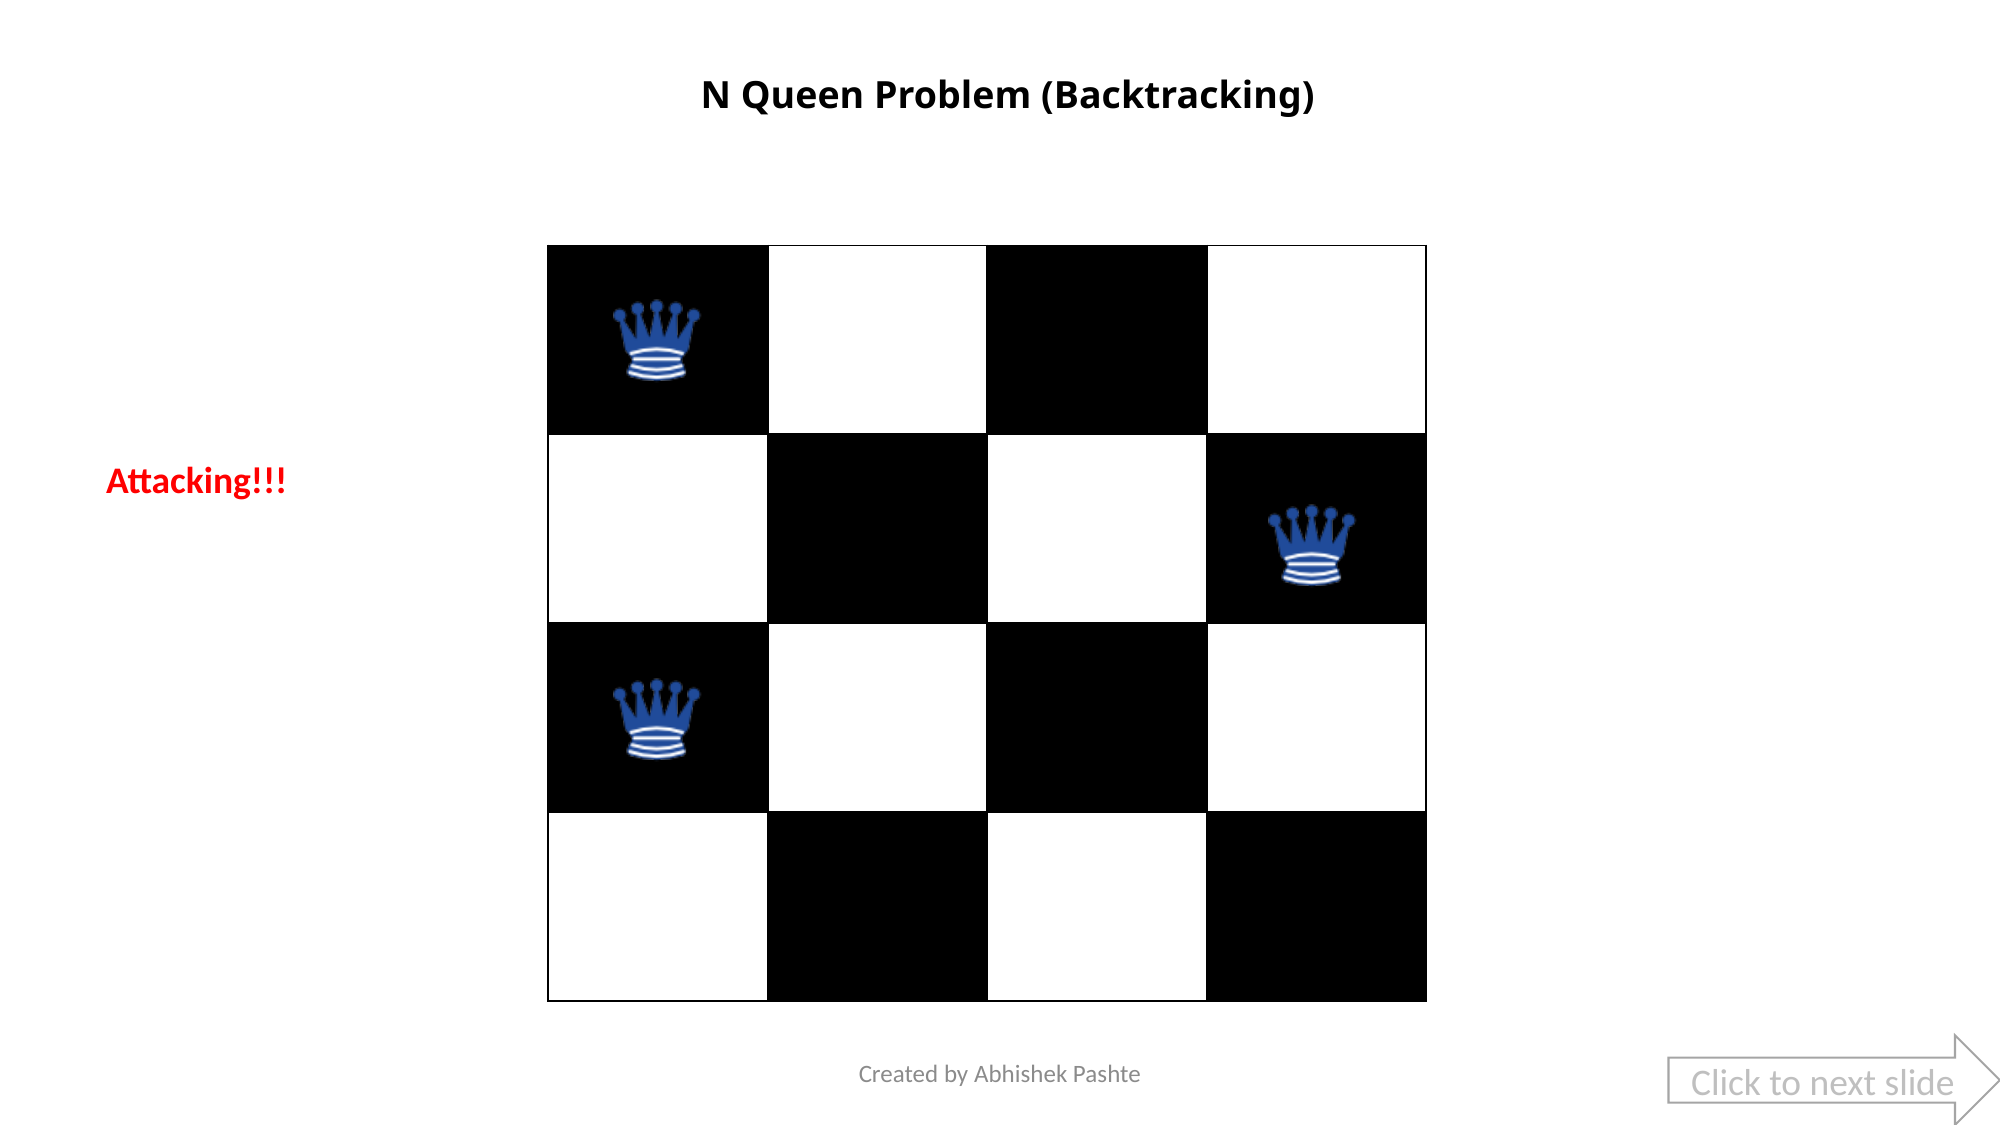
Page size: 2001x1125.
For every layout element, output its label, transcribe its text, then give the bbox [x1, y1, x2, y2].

table_cell [988, 624, 1206, 811]
table_cell [769, 813, 986, 1000]
table_header [1208, 246, 1425, 433]
picture [607, 290, 708, 391]
table_cell [549, 435, 767, 622]
table_header [988, 246, 1206, 433]
table_cell [769, 624, 986, 811]
table_cell [988, 813, 1206, 1000]
text_box N Queen Problem (Backtracking) [685, 63, 1378, 124]
table_cell [549, 813, 767, 1000]
picture [1262, 495, 1363, 596]
table_cell [549, 624, 767, 811]
table_cell [769, 435, 986, 622]
text_box Click to next slide [1667, 1032, 2000, 1125]
table_cell [1208, 813, 1425, 1000]
table_header [769, 246, 986, 433]
footer Created by Abhishek Pashte [662, 1042, 1338, 1103]
table_cell [1208, 624, 1425, 811]
table_cell [988, 435, 1206, 622]
table_header [549, 246, 767, 433]
table_cell [1208, 435, 1425, 622]
text_box Attacking!!! [91, 448, 424, 509]
picture [607, 669, 708, 770]
